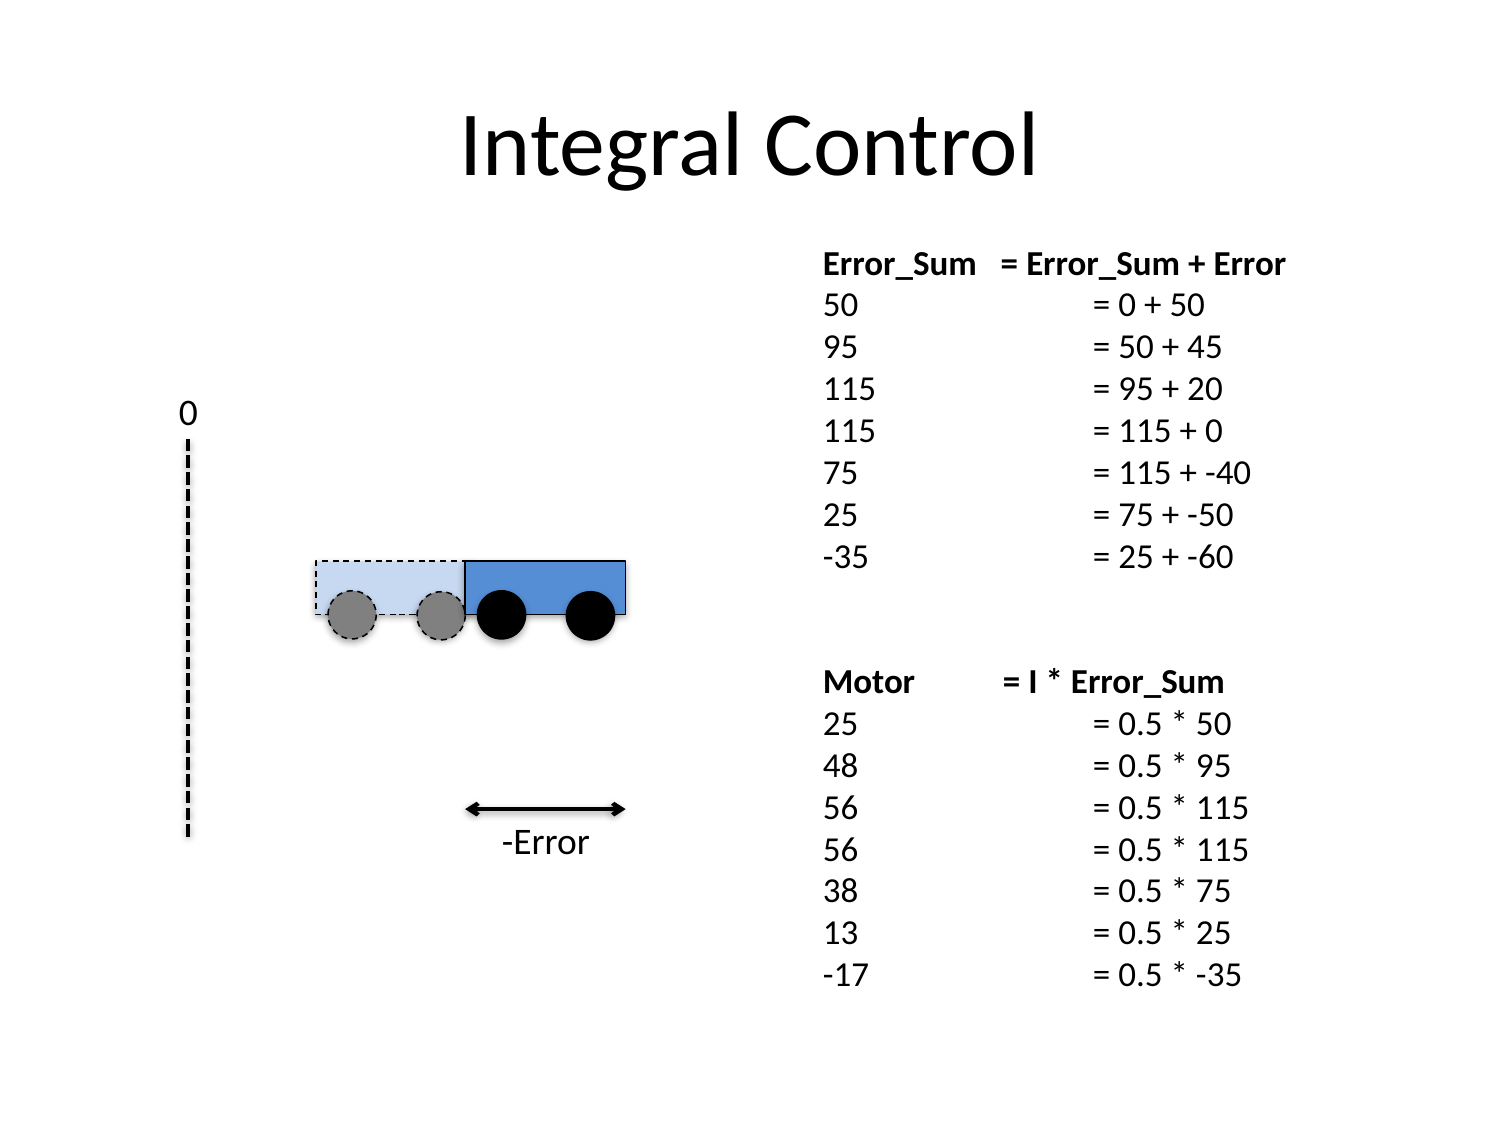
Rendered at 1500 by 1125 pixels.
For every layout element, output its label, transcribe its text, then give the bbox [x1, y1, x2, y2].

text_box 0 [124, 380, 252, 441]
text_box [315, 560, 463, 641]
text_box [464, 560, 626, 641]
text_box Error_Sum = Error_Sum + Error 50 = 0 + 50 95 = 50 + 45 115 = 95 + 20 115 = 115 + 0 75 = 115 + -40 25 = 75 + -50 -35 = 25 + -60 -85 = -35 + -50 Motor = I * Error_Sum 25 = 0.5 * 50 48 = 0.5 * 95 56 = 0.5 * 115 56 = 0.5 * 115 38 = 0.5 * 75 13 = 0.5 * 25 -17 = 0.5 * -35 -43 = 0.5 * -85 [807, 232, 1475, 1069]
title Integral Control [75, 45, 1425, 233]
text_box -Error [444, 809, 647, 870]
